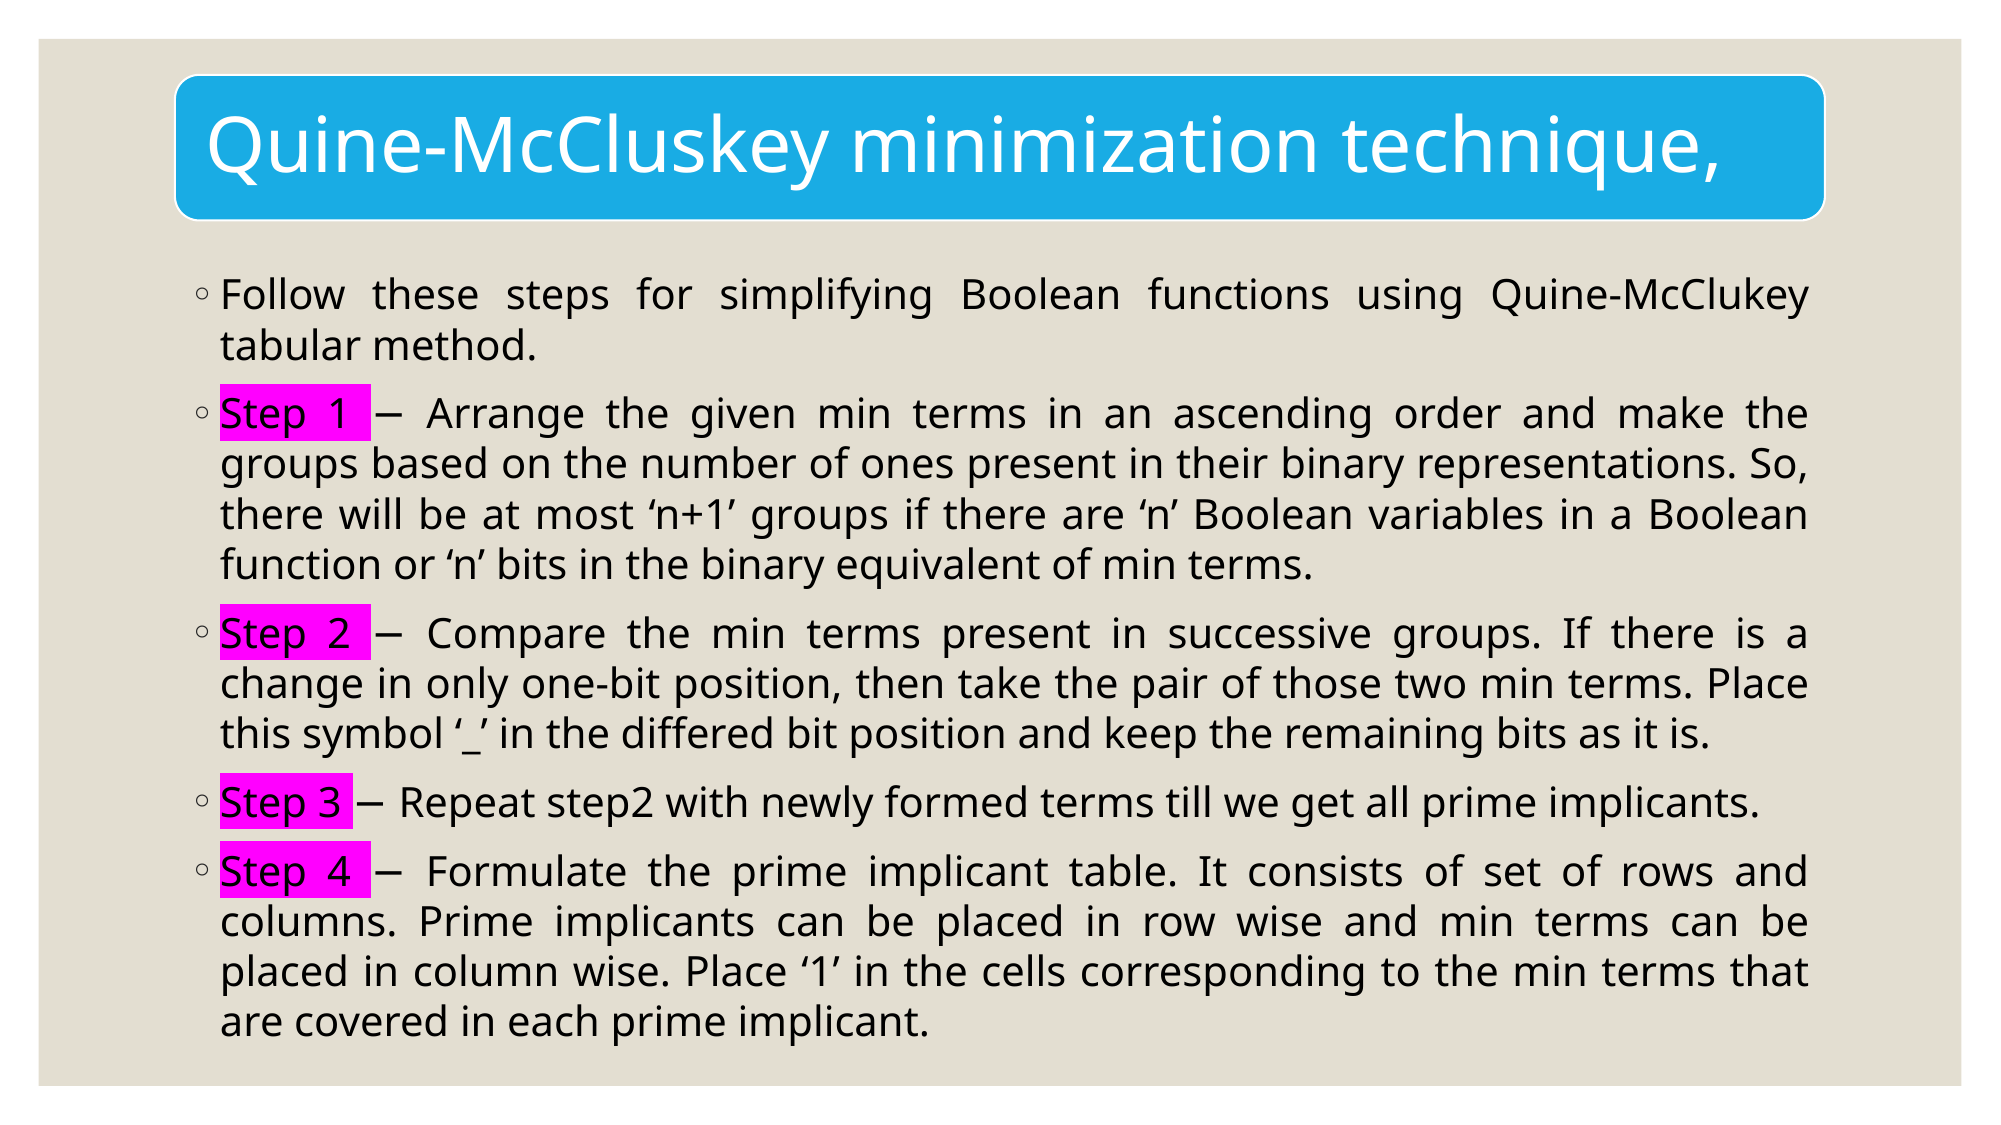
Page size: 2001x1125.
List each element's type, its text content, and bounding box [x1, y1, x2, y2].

list Follow these steps for simplifying Boolean functions using Quine-McClukey tabular method. Step 1 − Arrange the given min terms in an ascending order and make the groups based on the number of ones present in their binary representations. So, there will be at most ‘n+1’ groups if there are ‘n’ Boolean variables in a Boolean function or ‘n’ bits in the binary equivalent of min terms. Step 2 − Compare the min terms present in successive groups. If there is a change in only one-bit position, then take the pair of those two min terms. Place this symbol ‘_’ in the differed bit position and keep the remaining bits as it is. Step 3 − Repeat step2 with newly formed terms till we get all prime implicants. Step 4 − Formulate the prime implicant table. It consists of set of rows and columns. Prime implicants can be placed in row wise and min terms can be placed in column wise. Place ‘1’ in the cells corresponding to the min terms that are covered in each prime implicant. [174, 260, 1825, 1125]
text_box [174, 74, 1826, 221]
